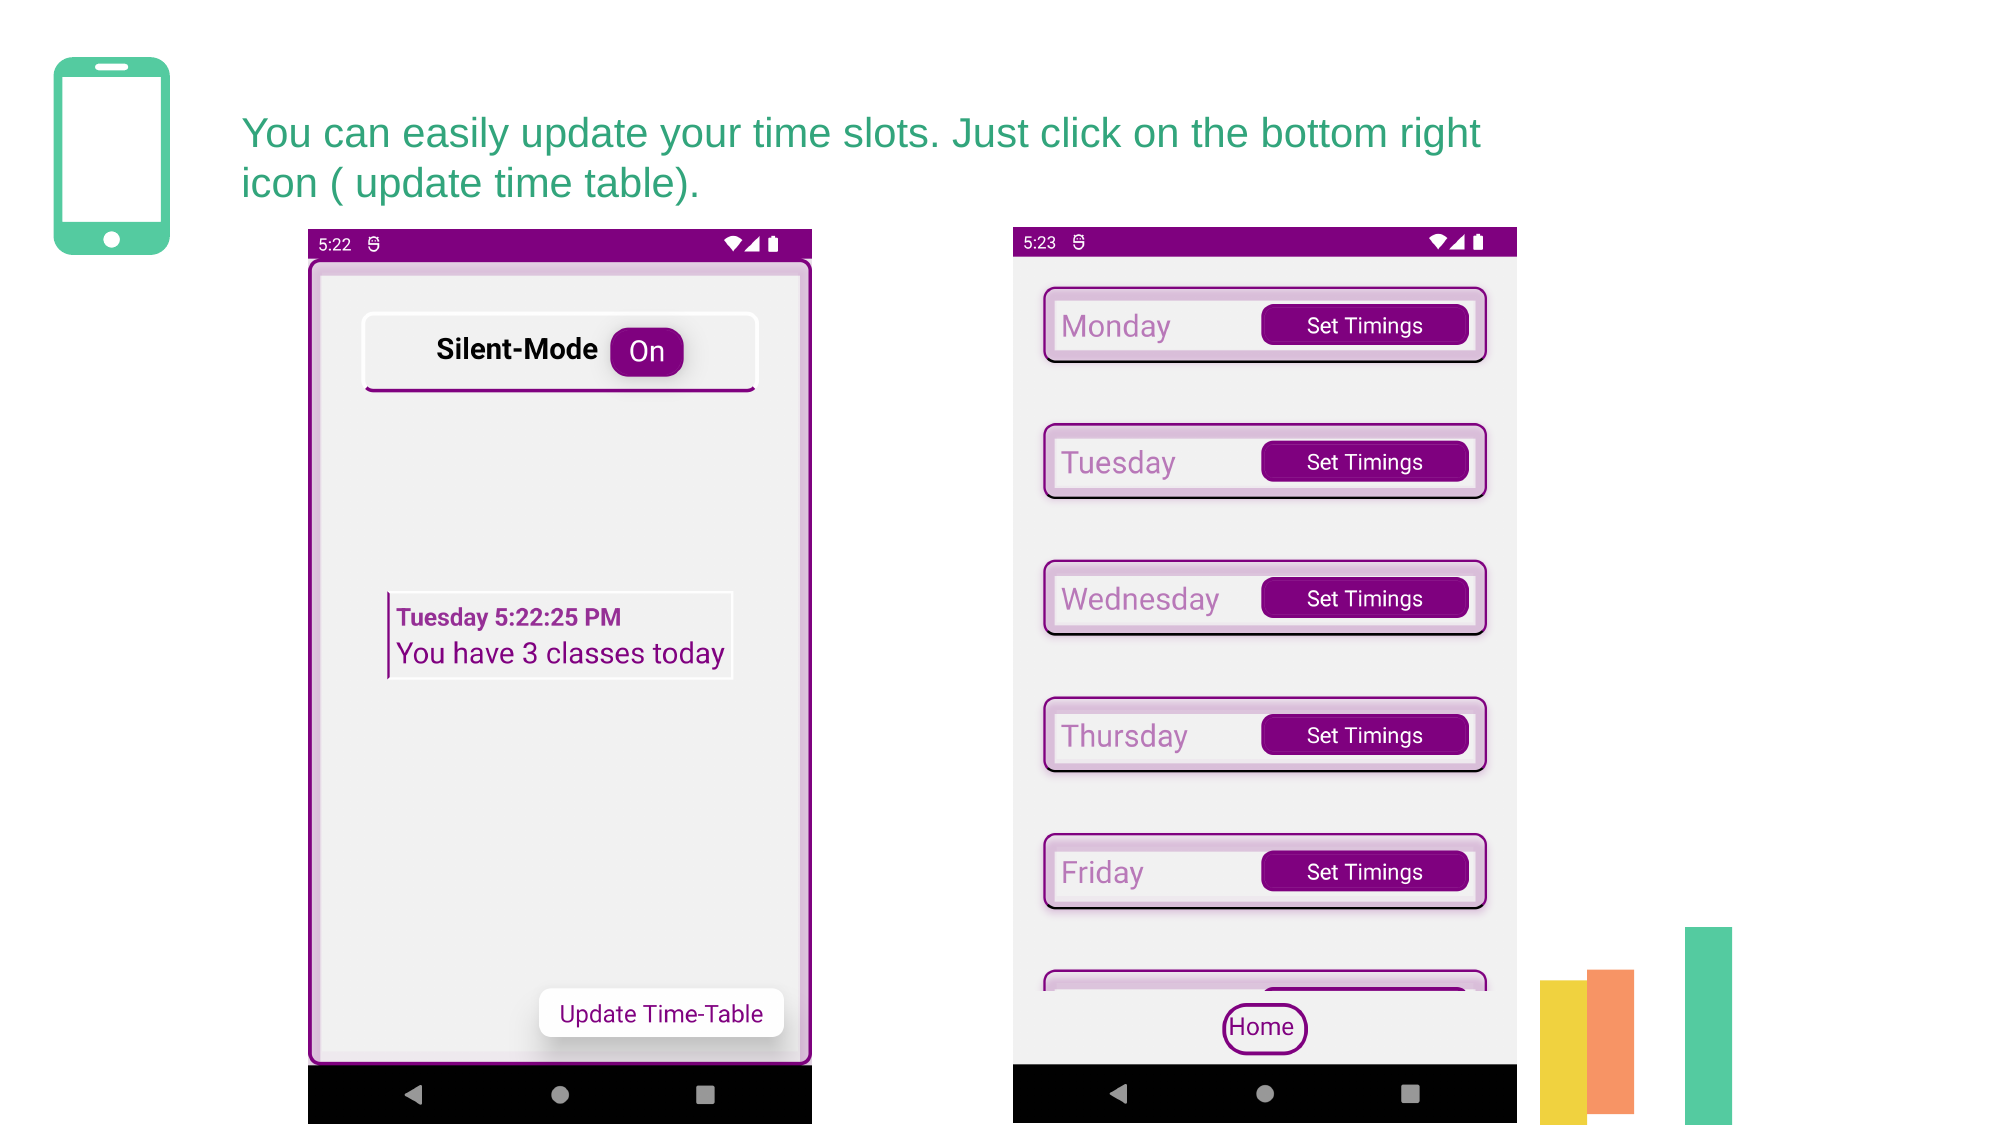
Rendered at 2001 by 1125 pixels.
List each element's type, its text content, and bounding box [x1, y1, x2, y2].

picture [1013, 227, 1517, 1123]
text_box [1586, 969, 1635, 1115]
text_box [52, 56, 171, 256]
text_box [1539, 979, 1588, 1125]
text_box You can easily update your time slots. Just click on the bottom right icon ( update time table). [226, 97, 1540, 213]
picture [308, 229, 812, 1124]
text_box [1684, 926, 1733, 1125]
